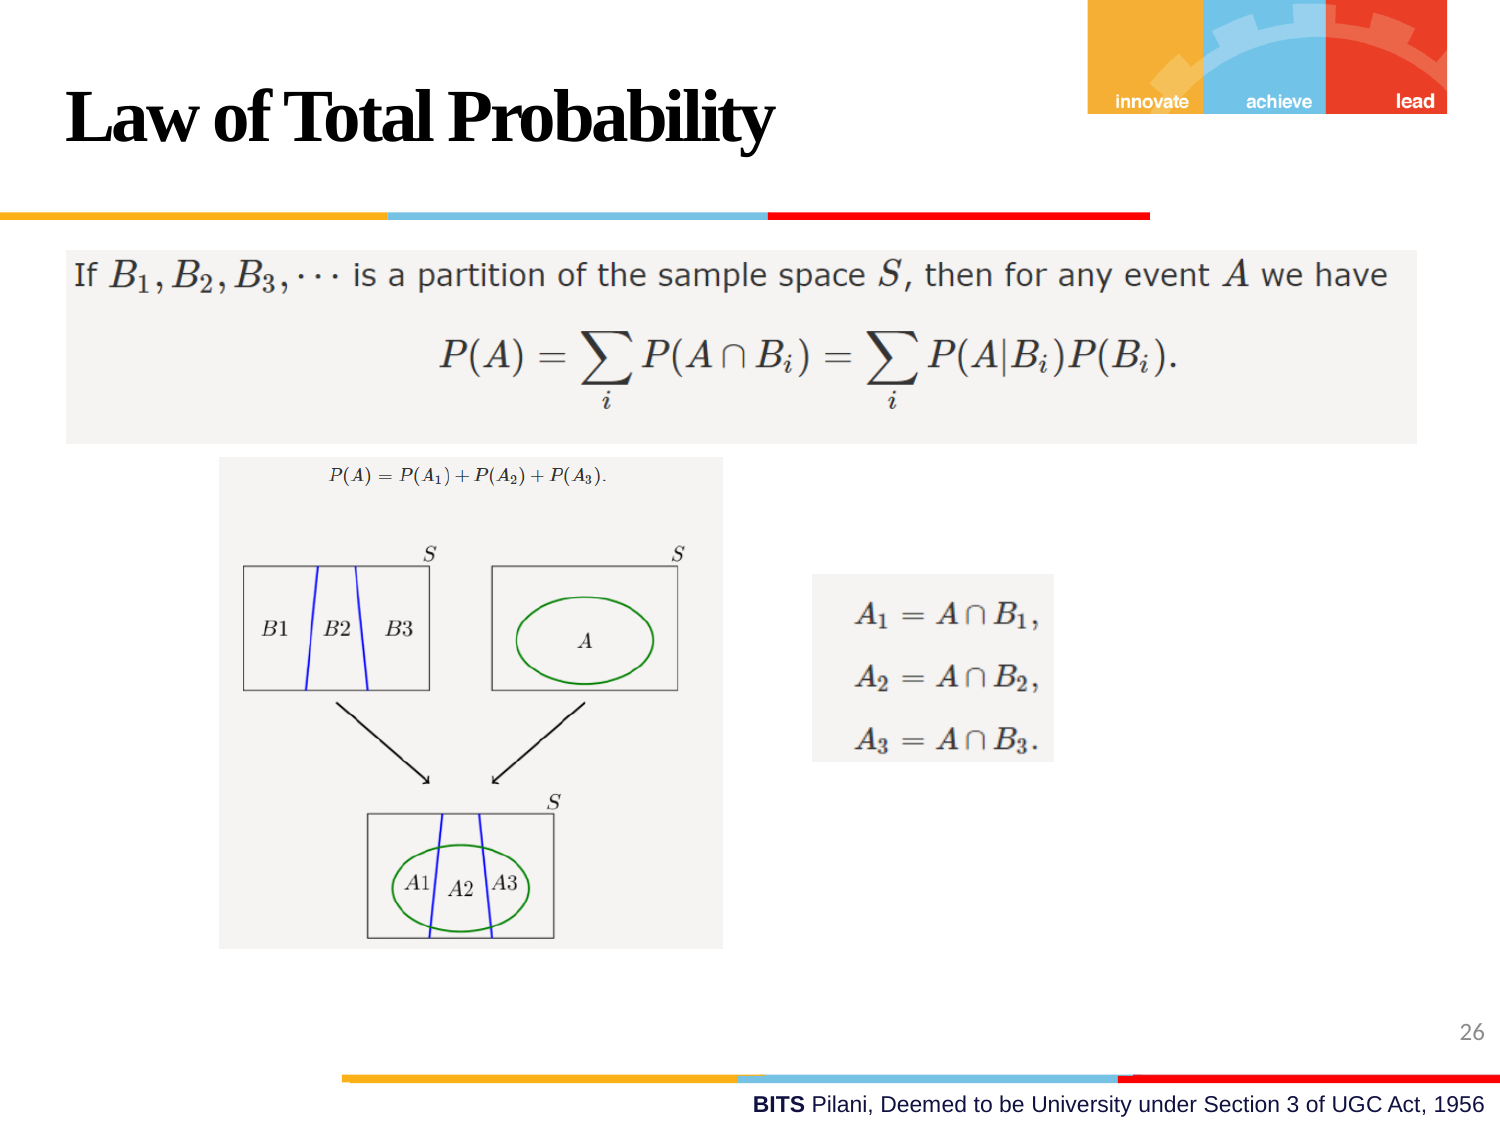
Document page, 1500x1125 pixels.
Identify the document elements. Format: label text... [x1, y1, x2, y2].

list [66, 250, 1417, 444]
list Law of Total Probability [50, 24, 1088, 213]
picture [1087, 0, 1448, 114]
picture [219, 457, 723, 949]
picture [812, 574, 1054, 762]
slide_number 26 [1149, 1000, 1500, 1061]
